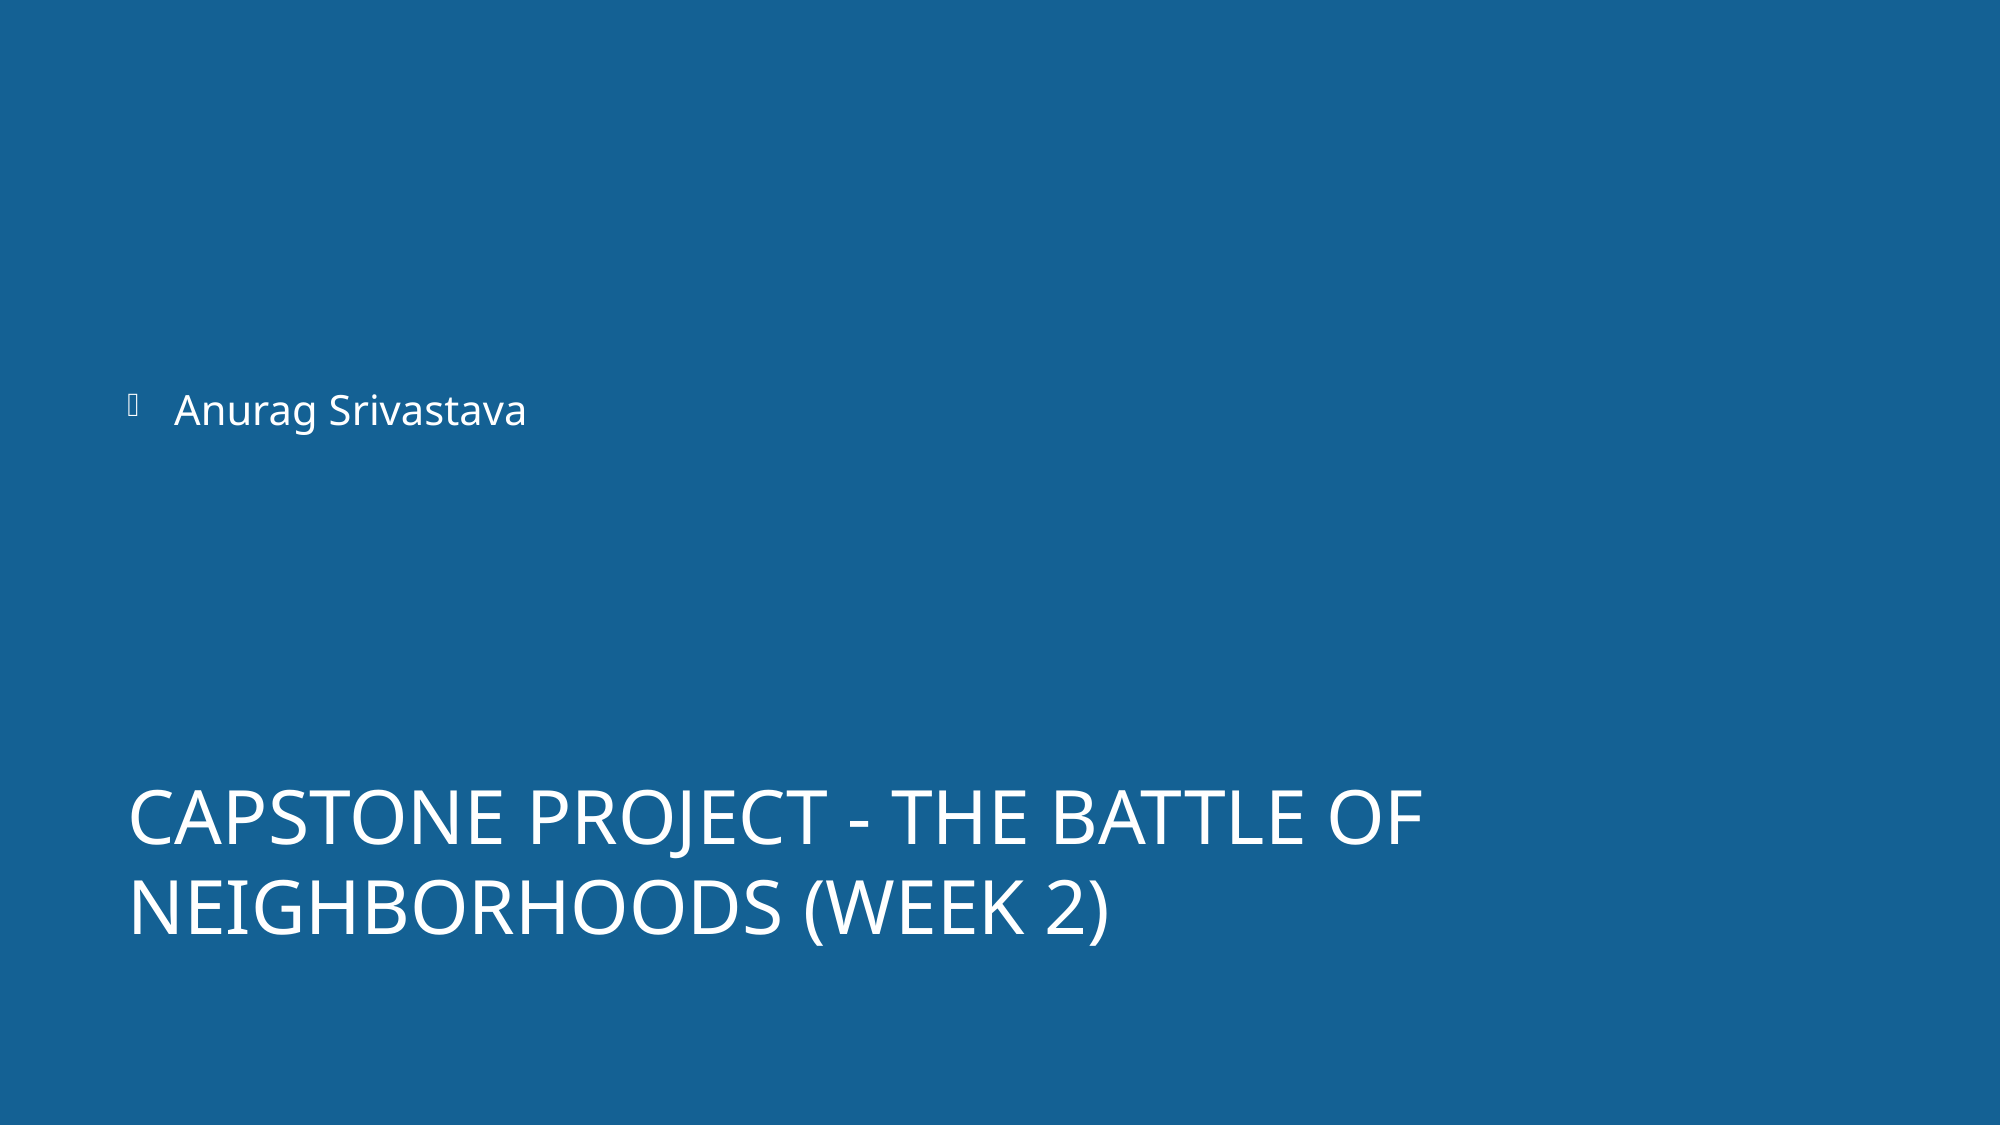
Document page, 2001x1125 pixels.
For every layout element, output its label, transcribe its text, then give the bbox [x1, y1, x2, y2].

title Capstone Project - The Battle of Neighborhoods (Week 2) [112, 736, 1513, 984]
list Anurag Srivastava [112, 112, 1513, 706]
